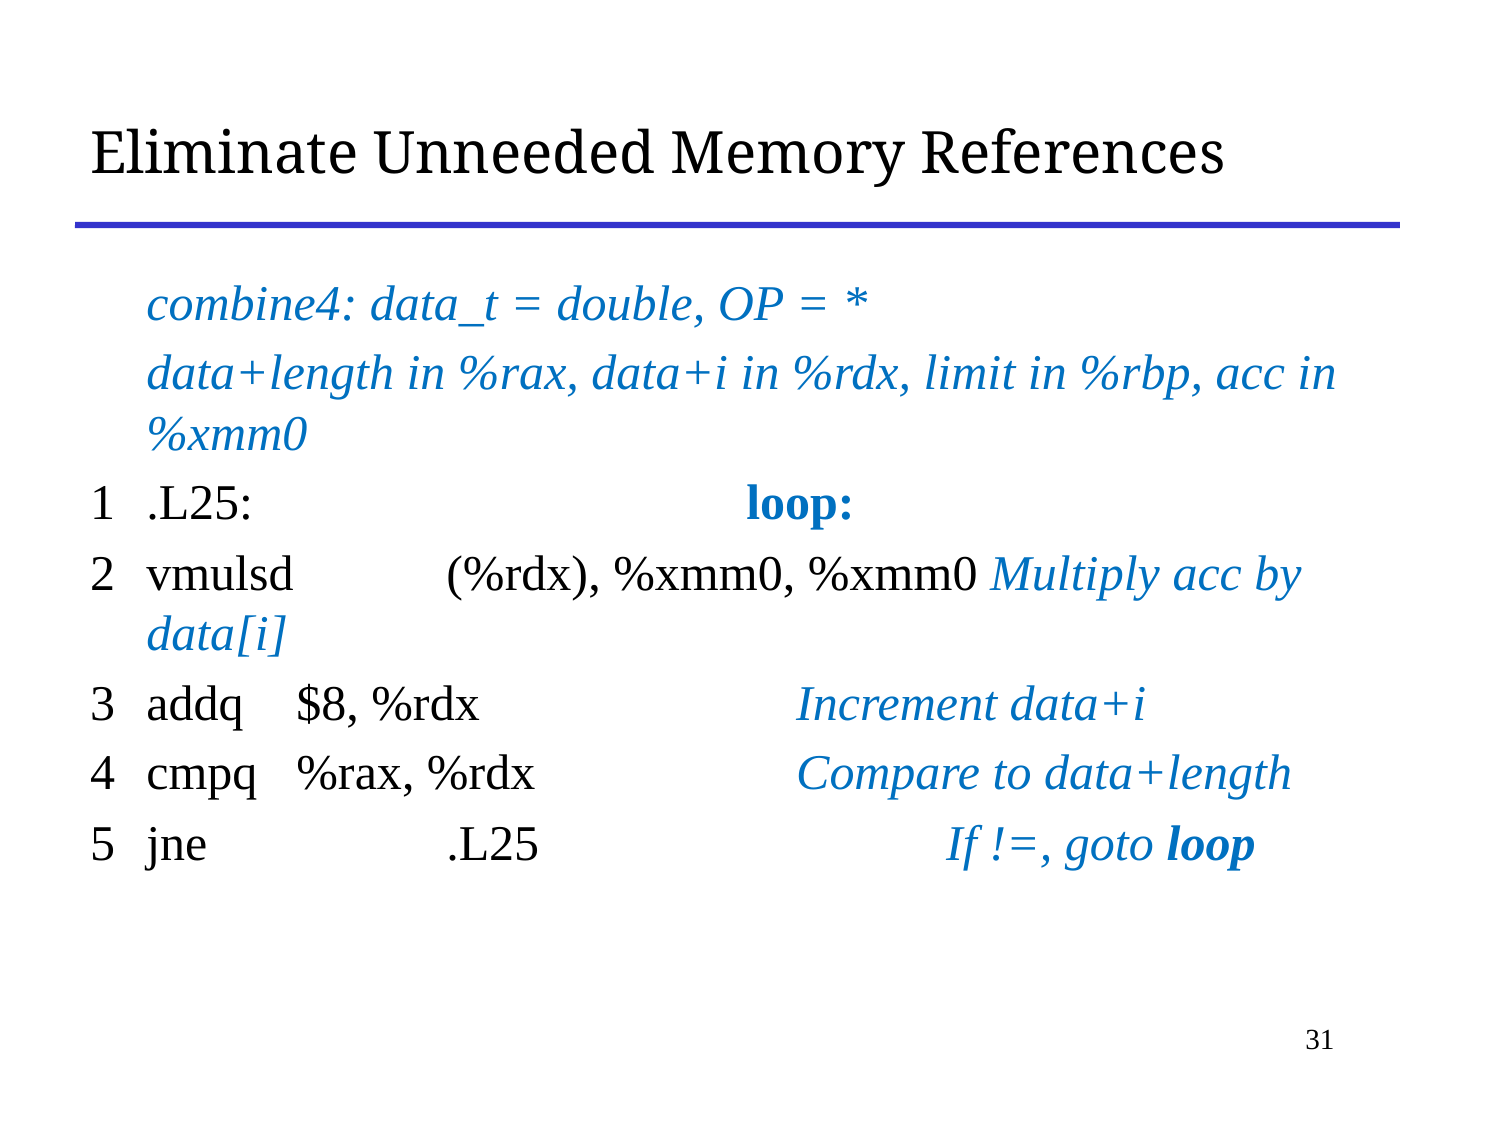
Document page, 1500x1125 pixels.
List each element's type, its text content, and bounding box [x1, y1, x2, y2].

slide_number 31 [1137, 1012, 1351, 1088]
list combine4: data_t = double, OP = * data+length in %rax, data+i in %rdx, limit in %rbp, acc in %xmm0 1 .L25: loop: 2 vmulsd (%rdx), %xmm0, %xmm0 Multiply acc by data[i] 3 addq $8, %rdx Increment data+i 4 cmpq %rax, %rdx Compare to data+length 5 jne .L25 If !=, goto loop [75, 262, 1438, 988]
title Eliminate Unneeded Memory References [75, 75, 1400, 225]
